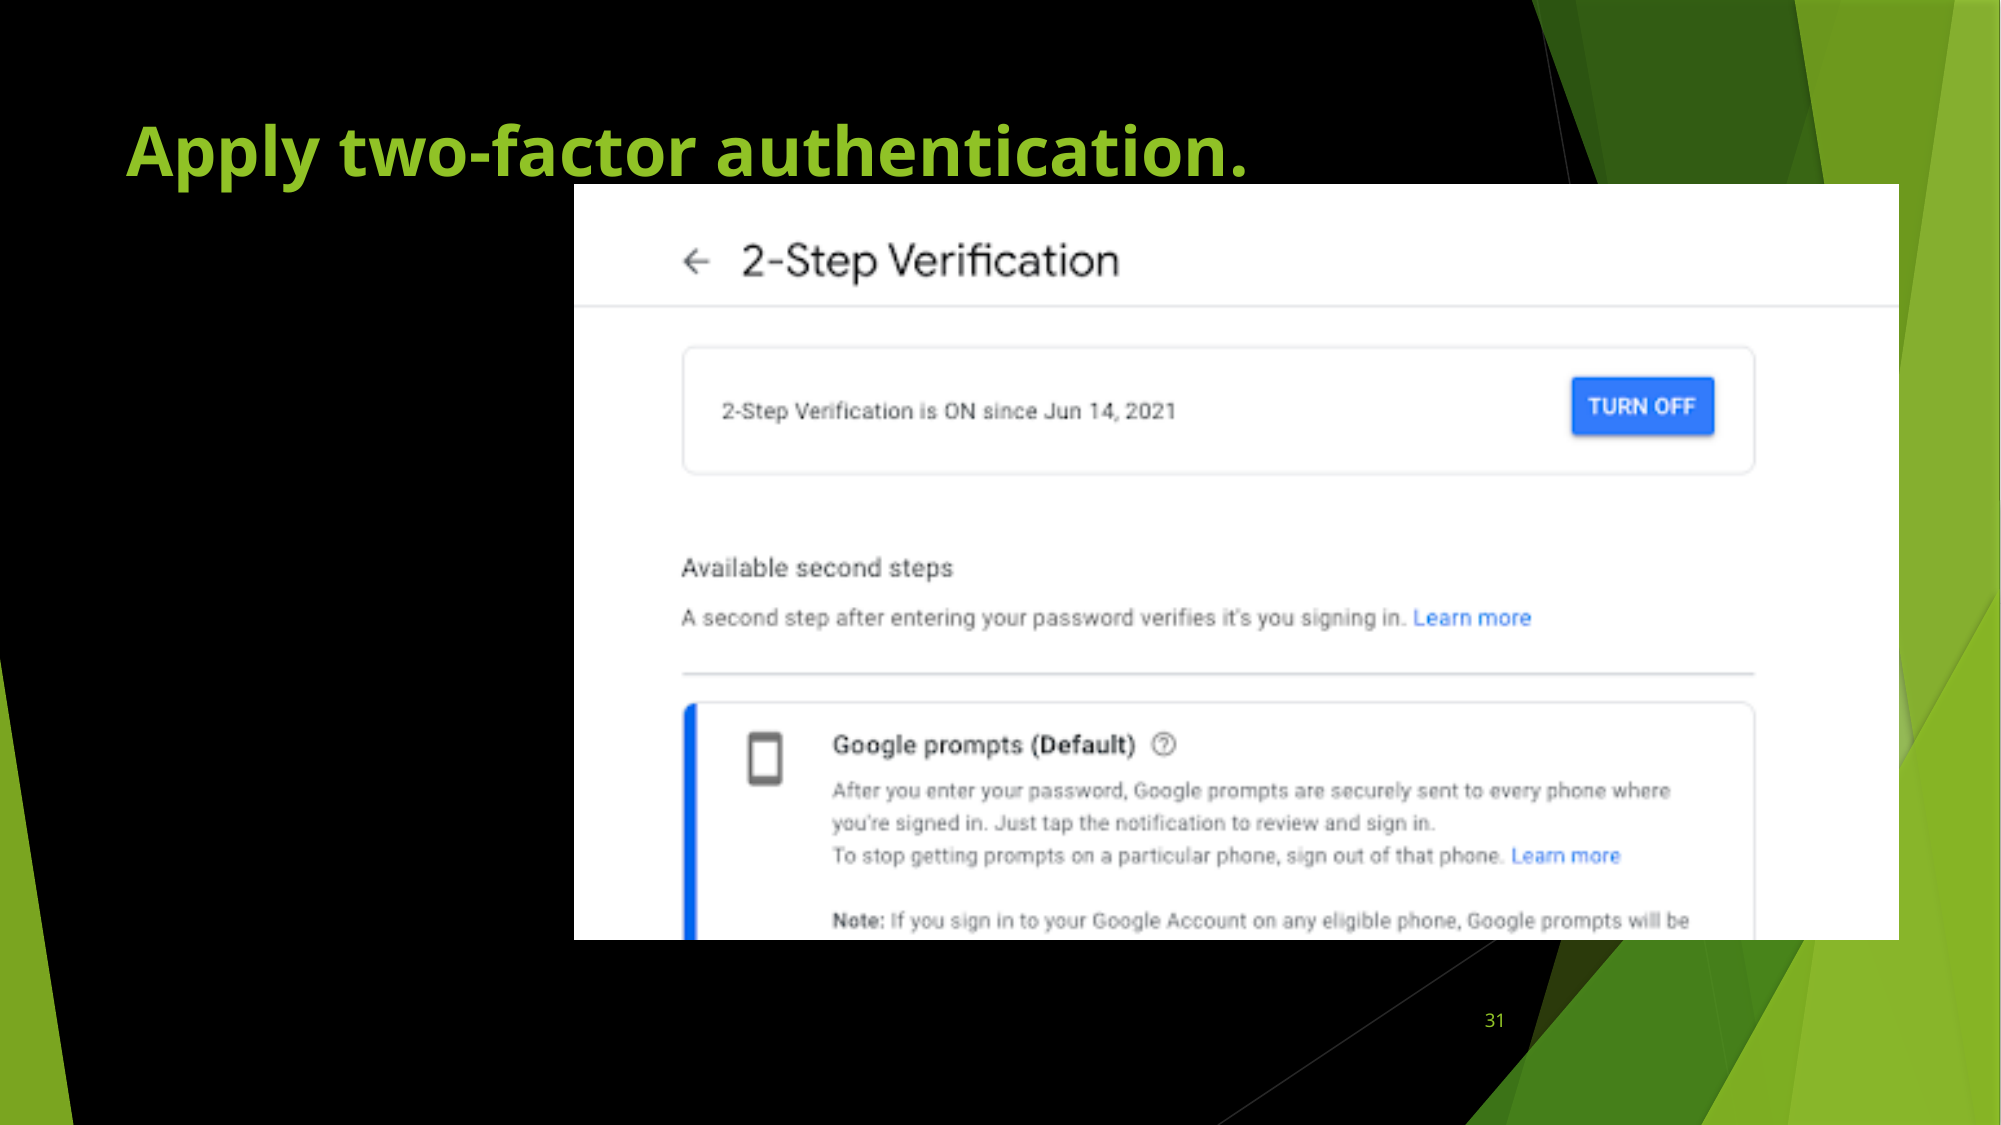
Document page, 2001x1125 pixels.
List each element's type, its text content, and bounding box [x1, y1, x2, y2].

title Apply two-factor authentication. [111, 99, 1522, 317]
picture [573, 183, 1899, 940]
slide_number 31 [1409, 991, 1522, 1051]
